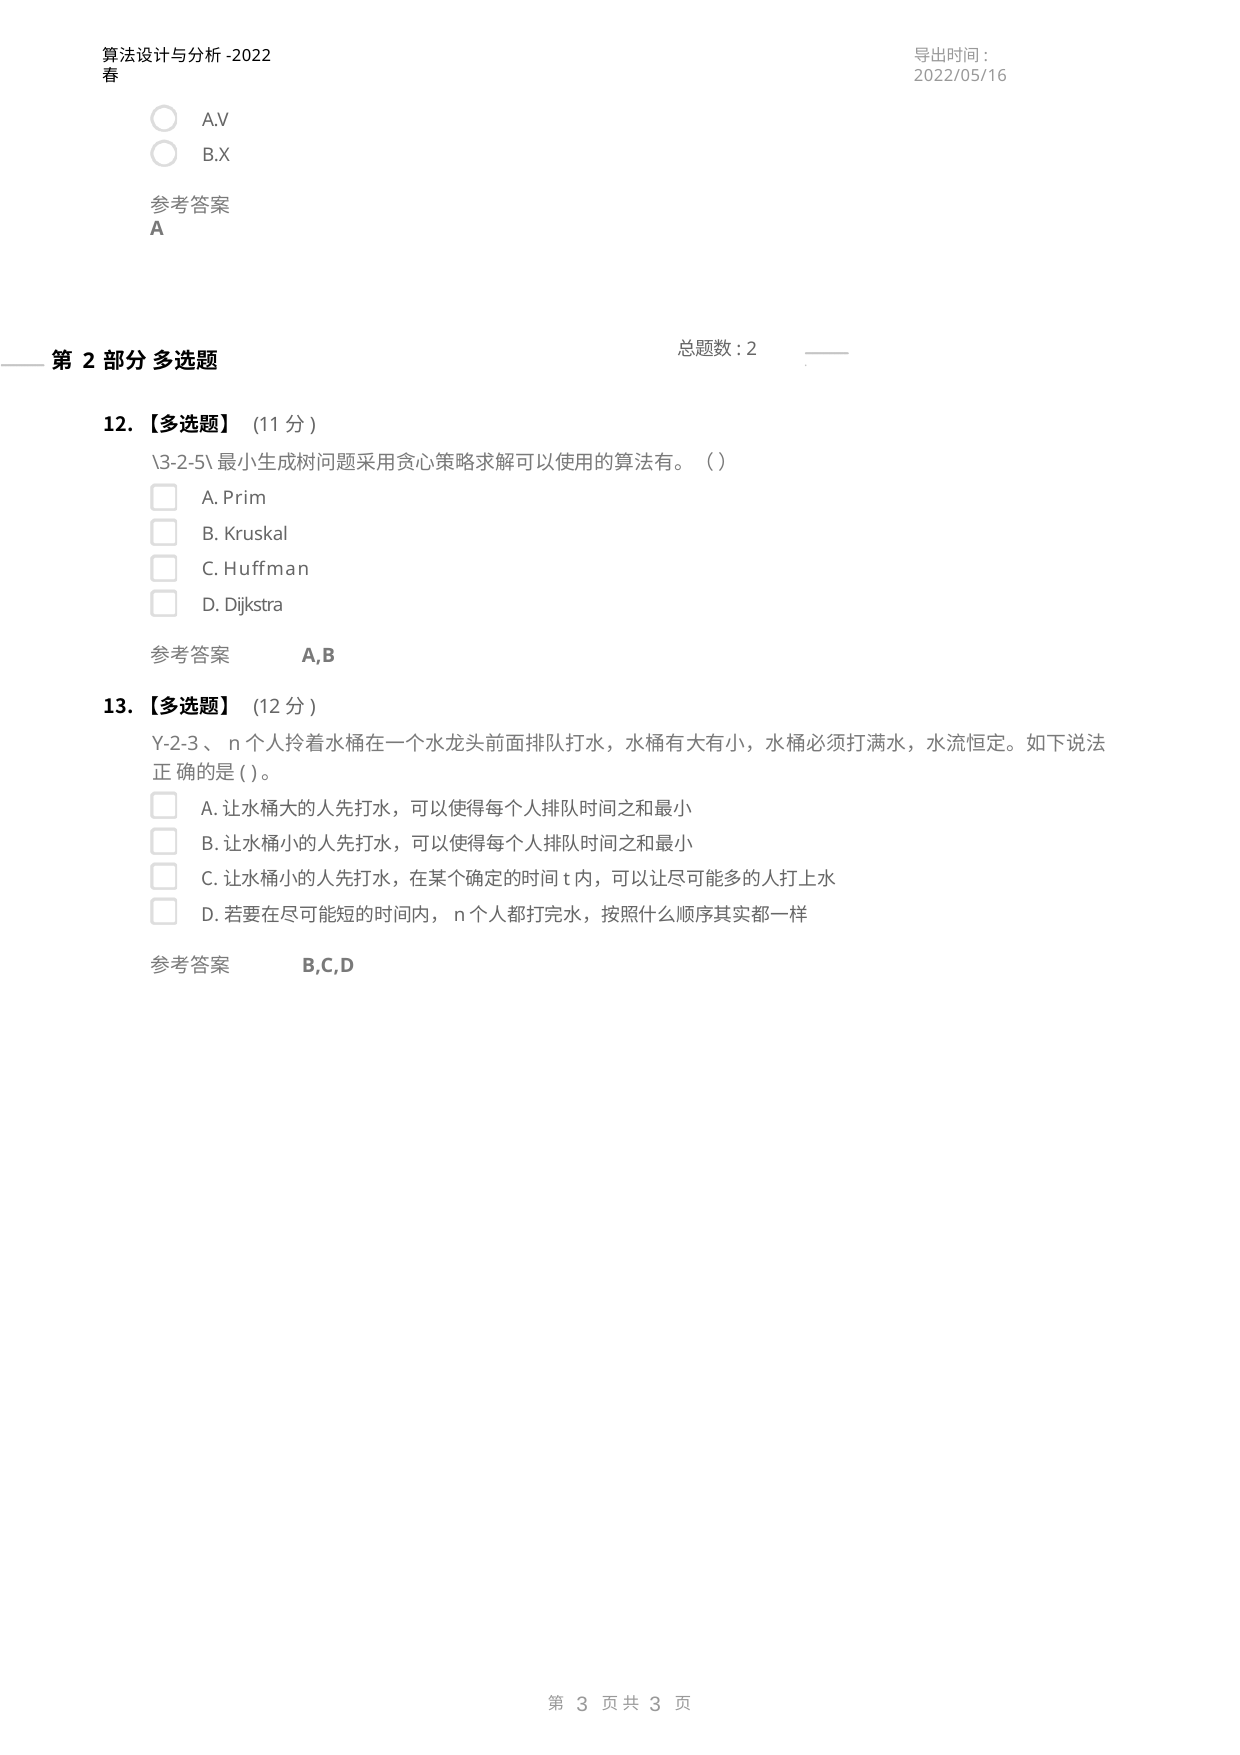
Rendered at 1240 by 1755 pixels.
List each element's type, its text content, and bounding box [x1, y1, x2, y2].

text_box . [802, 351, 810, 369]
text_box ........................................................................................................................ 第2部分 多选题 [0, 327, 590, 375]
slide_number 第 页共 页 [545, 1687, 692, 1755]
slide_number 1 [572, 1690, 593, 1755]
text_box 【多选题】 (11分) \3-2-5\最小生成树问题采用贪心策略求解可以使用的算法有。（ ） Prim Kruskal Huffman Dijkstra 参考答案 A,B 【多选题】 (12分) Y-2-3、n个人拎着水桶在一个水龙头前面排队打水，水桶有大有小，水桶必须打满水，水流恒定。如下说法正 确的是( )。 让水桶大的人先打水，可以使得每个人排队时间之和最小 让水桶小的人先打水，可以使得每个人排队时间之和最小 让水桶小的人先打水，在某个确定的时间t内，可以让尽可能多的人打上水 若要在尽可能短的时间内，n个人都打完水，按照什么顺序其实都一样 参考答案 B,C,D [102, 396, 1128, 976]
text_box ........................................................................................................................ [802, 339, 1222, 357]
footer 3 [647, 1690, 664, 1755]
text_box 导出时间: 2022/05/16 [911, 42, 1082, 85]
text_box A.V B.X 参考答案 A [147, 92, 270, 240]
text_box 总题数: 2 [674, 333, 759, 360]
text_box 算法设计与分析-2022春 [99, 42, 286, 85]
